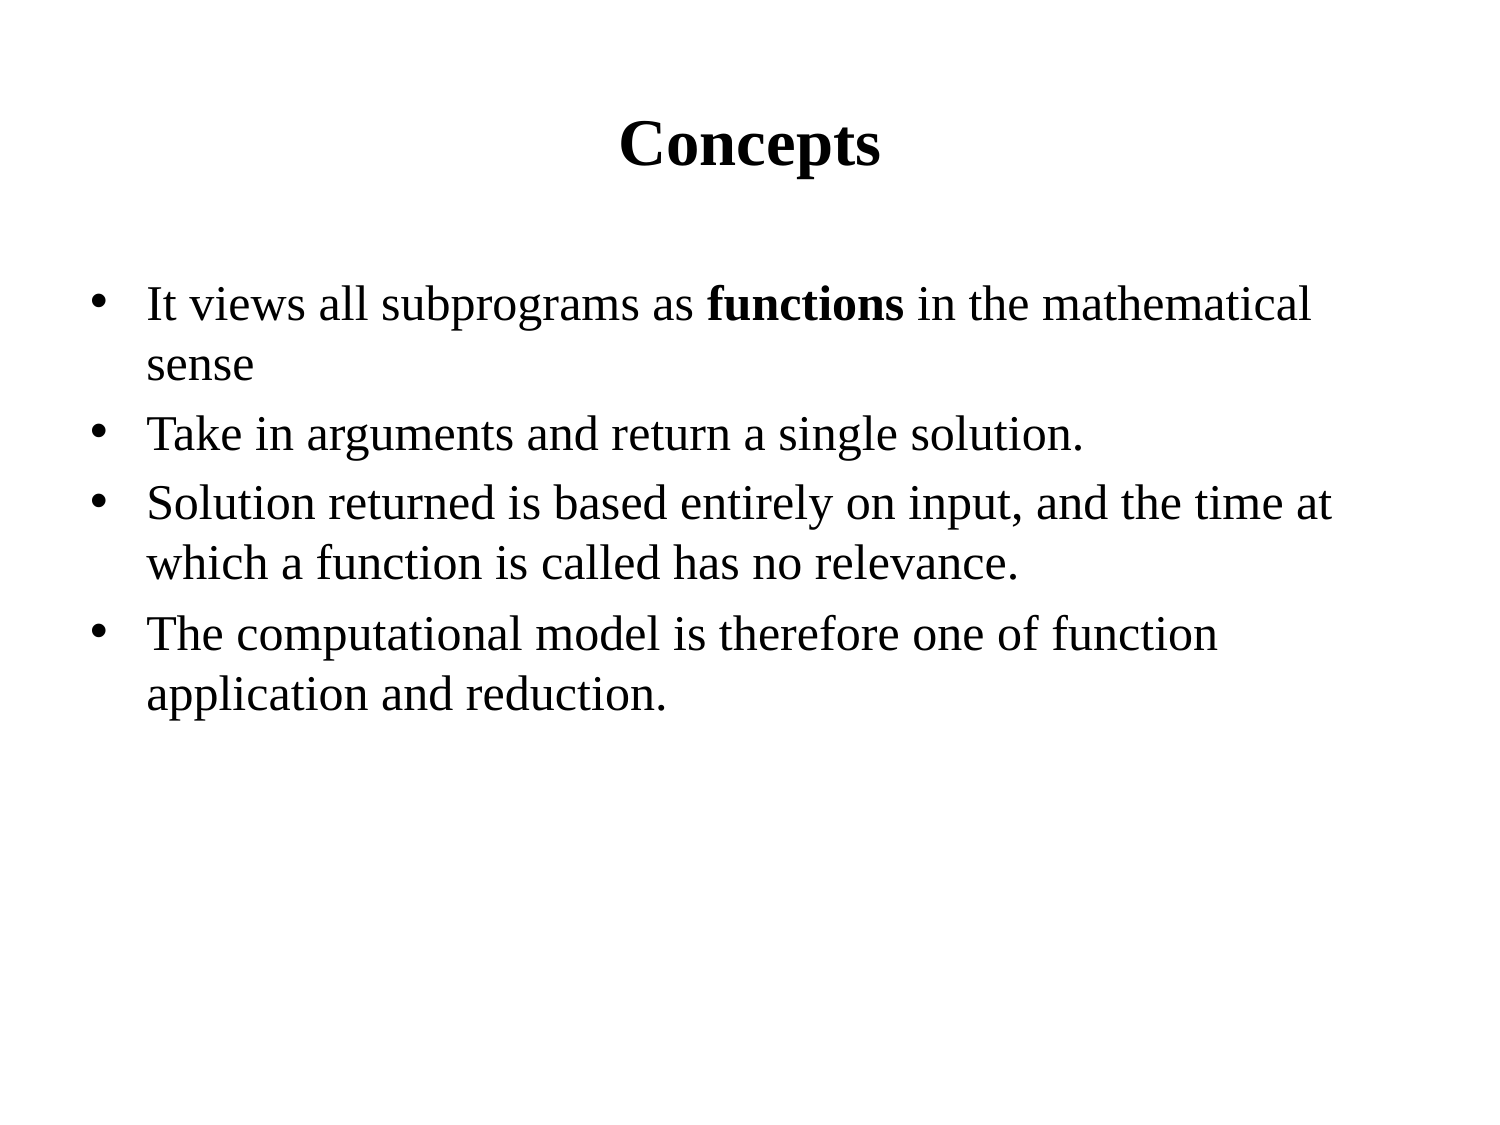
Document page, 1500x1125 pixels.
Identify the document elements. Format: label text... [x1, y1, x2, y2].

list It views all subprograms as functions in the mathematical sense Take in arguments and return a single solution. Solution returned is based entirely on input, and the time at which a function is called has no relevance. The computational model is therefore one of function application and reduction. [75, 262, 1425, 1005]
title Concepts [75, 45, 1425, 233]
